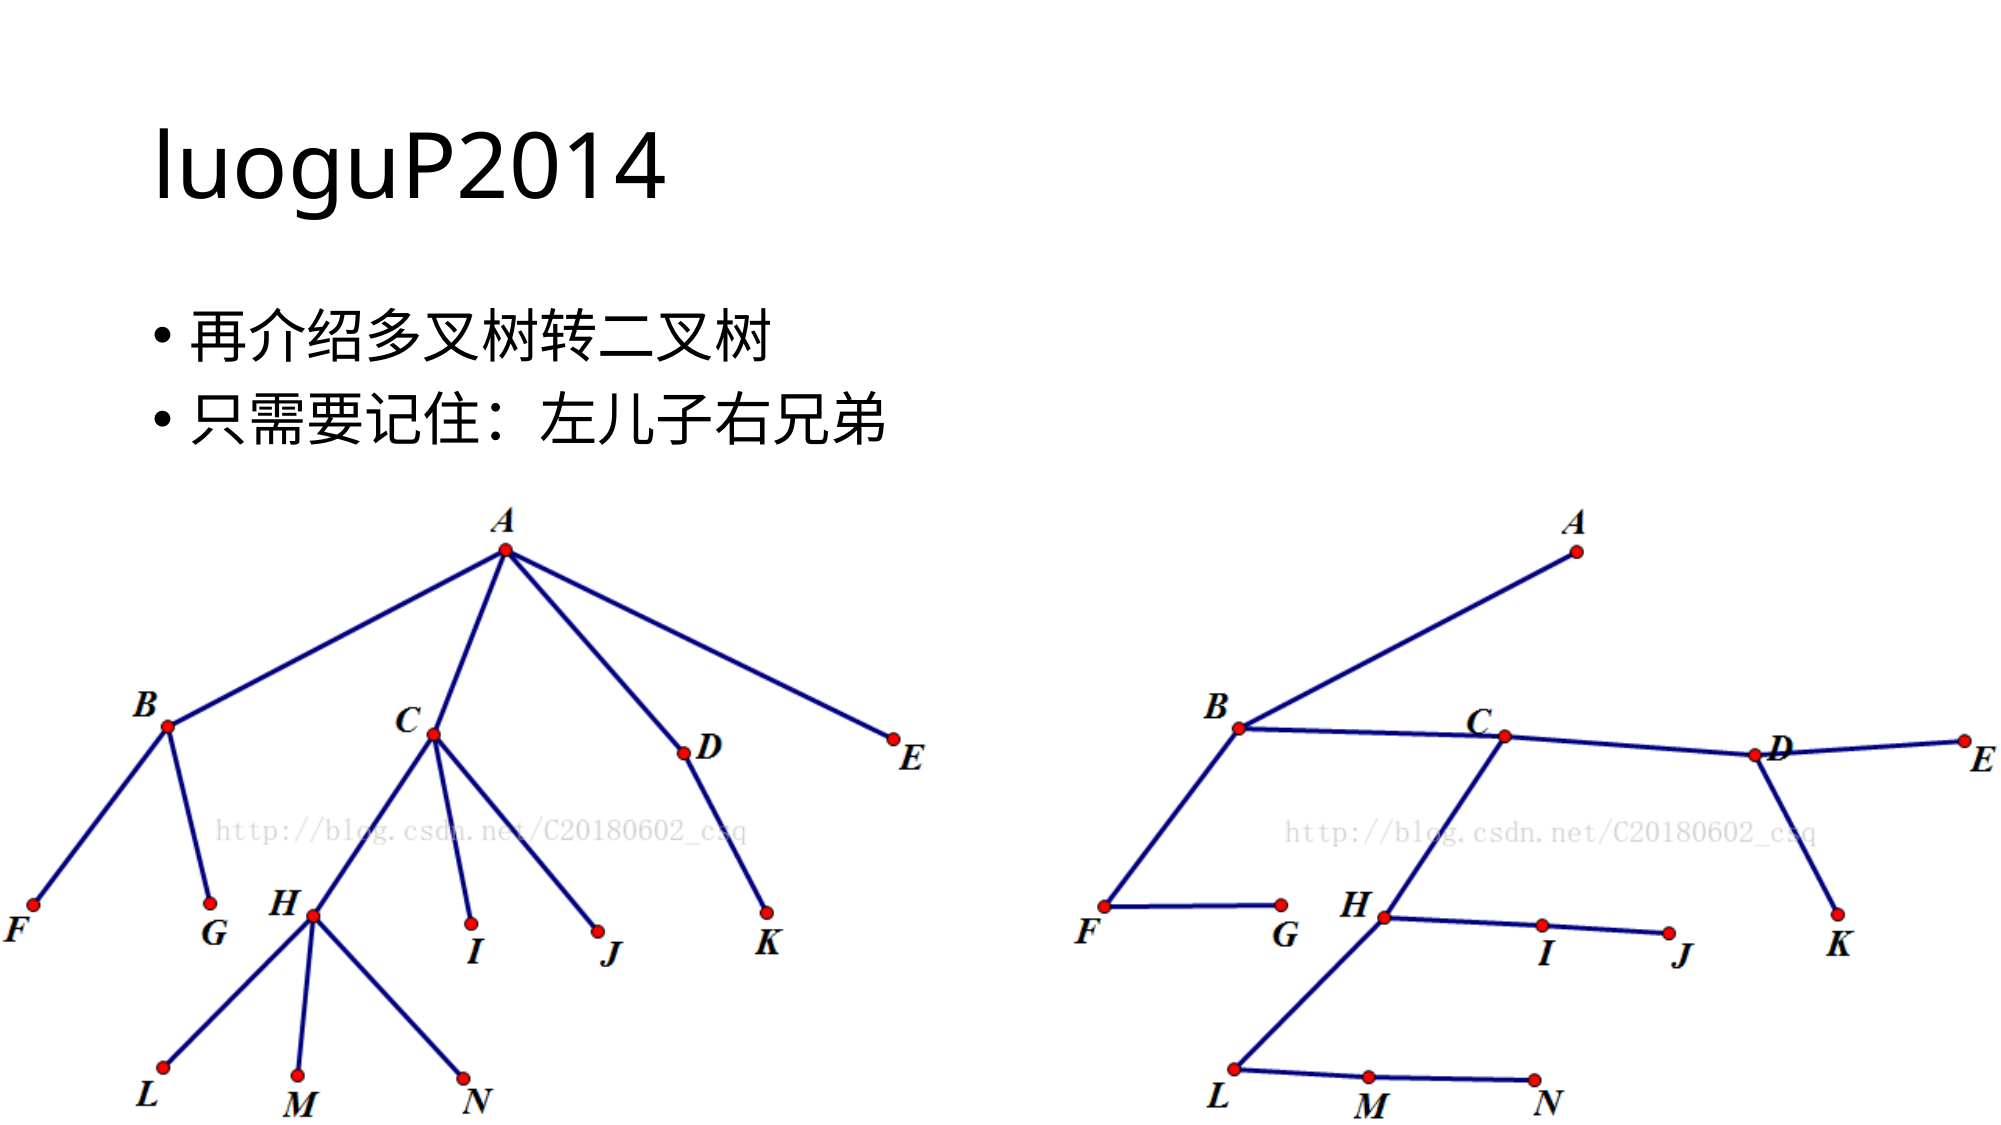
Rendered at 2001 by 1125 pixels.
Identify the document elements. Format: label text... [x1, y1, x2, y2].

picture [1071, 506, 2000, 1125]
list 再介绍多叉树转二叉树 只需要记住：左儿子右兄弟 [137, 299, 1863, 1014]
picture [0, 504, 932, 1125]
title luoguP2014 [137, 59, 1863, 278]
